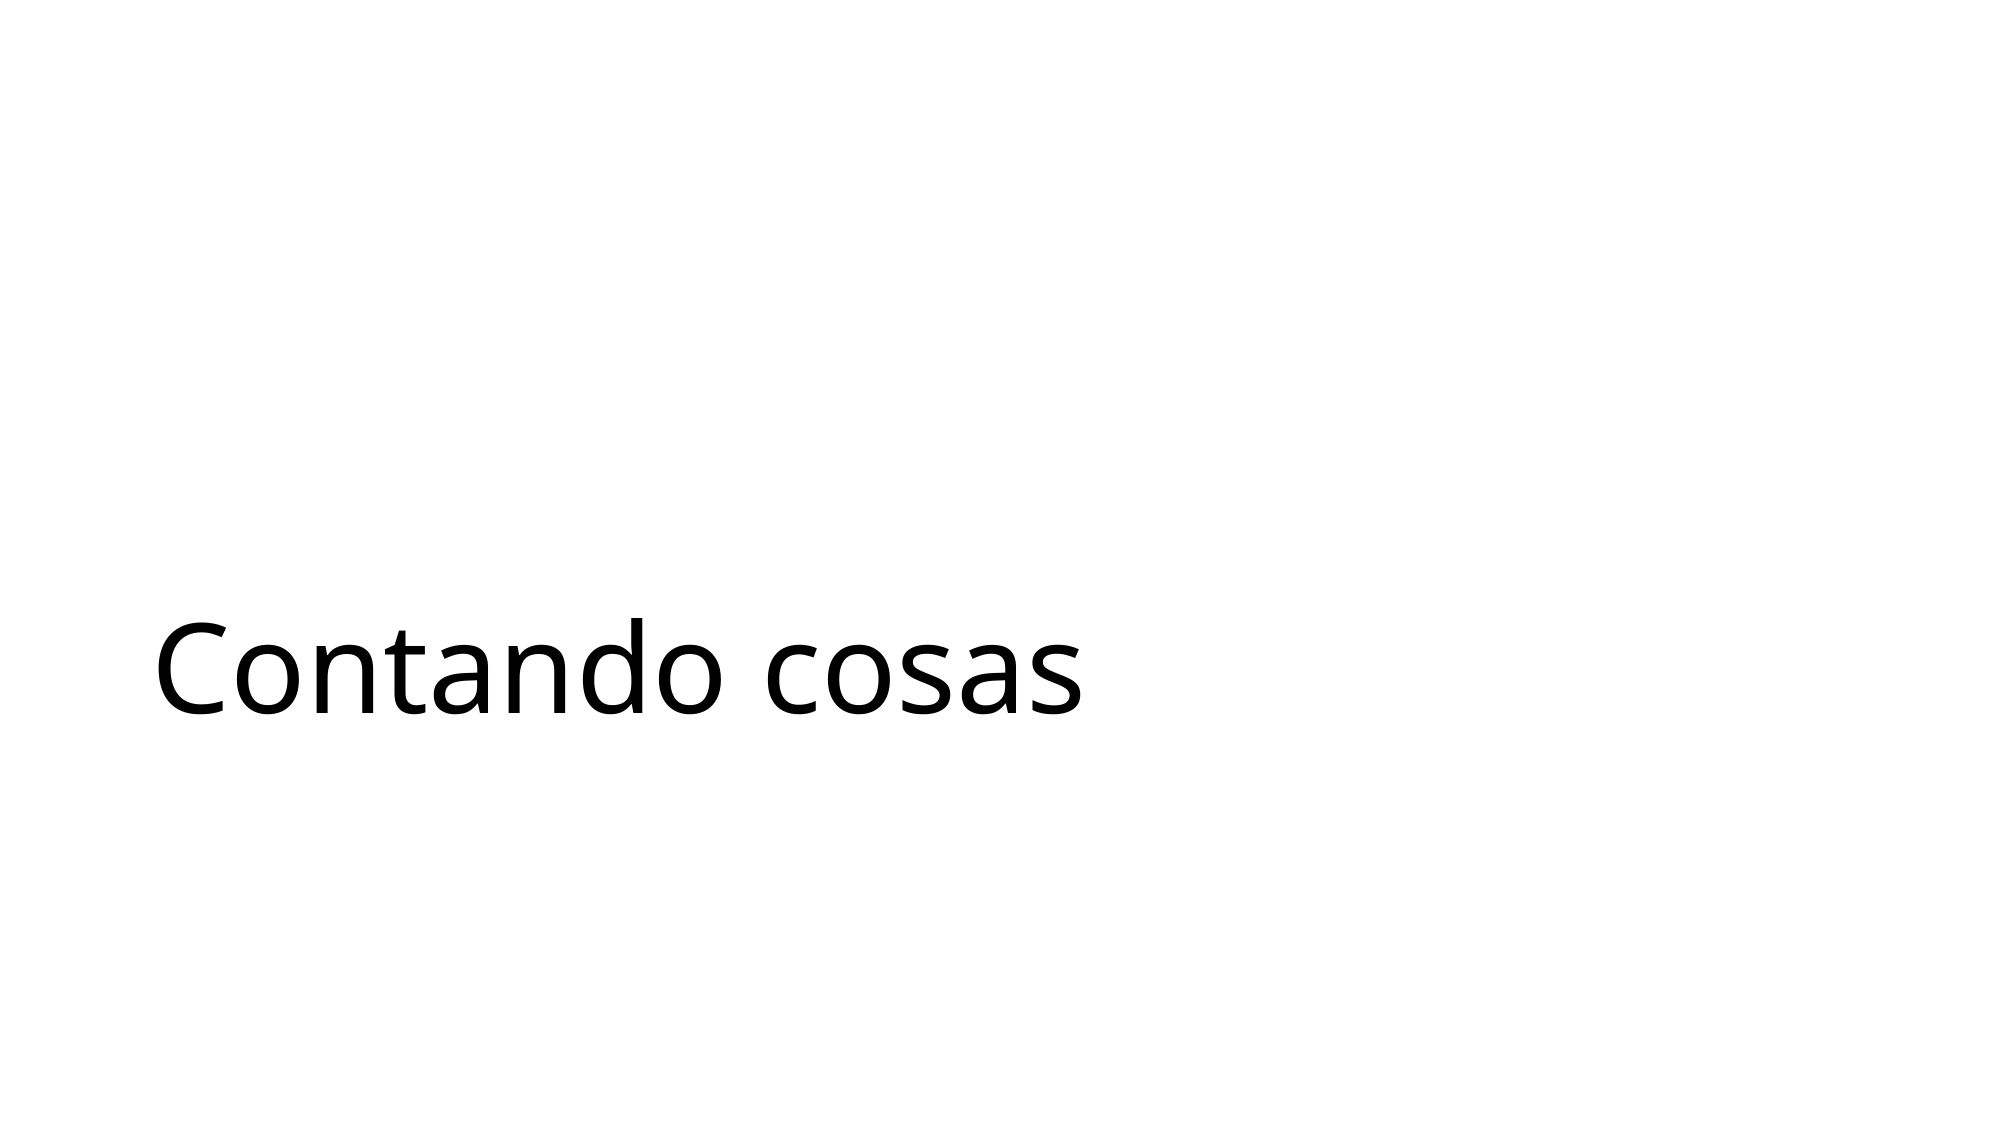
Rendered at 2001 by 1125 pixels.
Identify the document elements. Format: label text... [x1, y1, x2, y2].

title Contando cosas [136, 280, 1862, 749]
